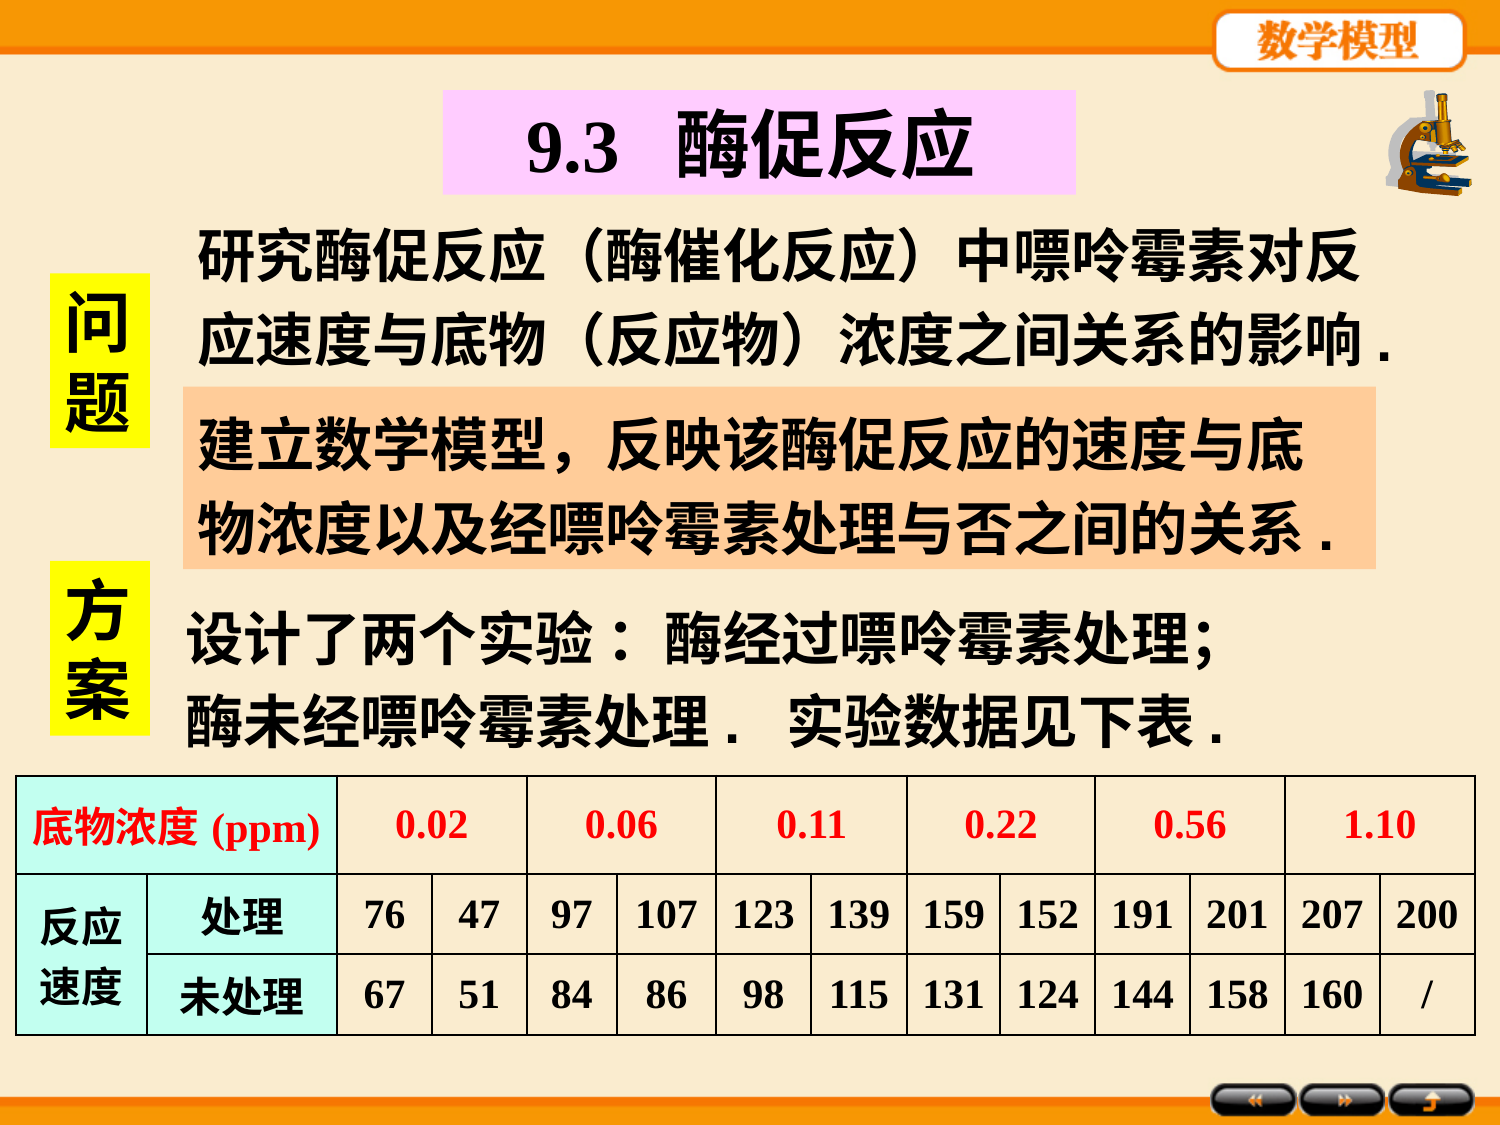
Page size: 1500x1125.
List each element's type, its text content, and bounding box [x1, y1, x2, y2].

table_cell 160 [1286, 955, 1379, 1034]
table_cell 144 [1096, 955, 1189, 1034]
text_box 方案 [50, 560, 150, 736]
text_box 建立数学模型，反映该酶促反应的速度与底物浓度以及经嘌呤霉素处理与否之间的关系. [183, 386, 1376, 570]
table_cell 97 [528, 875, 616, 953]
table_cell 51 [433, 955, 526, 1034]
table_header 底物浓度(ppm) [17, 777, 336, 873]
text_box 研究酶促反应（酶催化反应）中嘌呤霉素对反应速度与底物（反应物）浓度之间关系的影响. [183, 197, 1400, 465]
table_cell 47 [433, 875, 526, 953]
table_cell 200 [1381, 875, 1474, 953]
table_cell 123 [717, 875, 810, 953]
table_header 0.11 [717, 777, 906, 873]
table_cell 84 [528, 955, 616, 1034]
picture [0, 0, 1500, 1125]
text_box 9.3 酶促反应 [442, 90, 1076, 195]
table_cell 158 [1191, 955, 1284, 1034]
table_cell 98 [717, 955, 810, 1034]
table_cell 反应速度 [17, 875, 146, 1034]
table_cell 152 [1001, 875, 1094, 953]
table_header 1.10 [1286, 777, 1474, 873]
table_cell 未处理 [148, 955, 336, 1034]
text_box 设计了两个实验 ：酶经过嘌呤霉素处理；酶未经嘌呤霉素处理. 实验数据见下表. [171, 580, 1282, 763]
table_cell 124 [1001, 955, 1094, 1034]
table_header 0.02 [338, 777, 526, 873]
table_cell 201 [1191, 875, 1284, 953]
table_cell 115 [812, 955, 906, 1034]
table_cell 159 [908, 875, 999, 953]
table_cell / [1381, 955, 1474, 1034]
table_cell 处理 [148, 875, 336, 953]
table_header 0.06 [528, 777, 715, 873]
table_cell 67 [338, 955, 431, 1034]
table_cell 139 [812, 875, 906, 953]
table_cell 131 [908, 955, 999, 1034]
table_cell 191 [1096, 875, 1189, 953]
table_cell 76 [338, 875, 431, 953]
text_box 问题 [50, 273, 150, 449]
table_cell 86 [618, 955, 715, 1034]
table_header 0.56 [1096, 777, 1284, 873]
table_cell 207 [1286, 875, 1379, 953]
table_cell 107 [618, 875, 715, 953]
table_header 0.22 [908, 777, 1094, 873]
